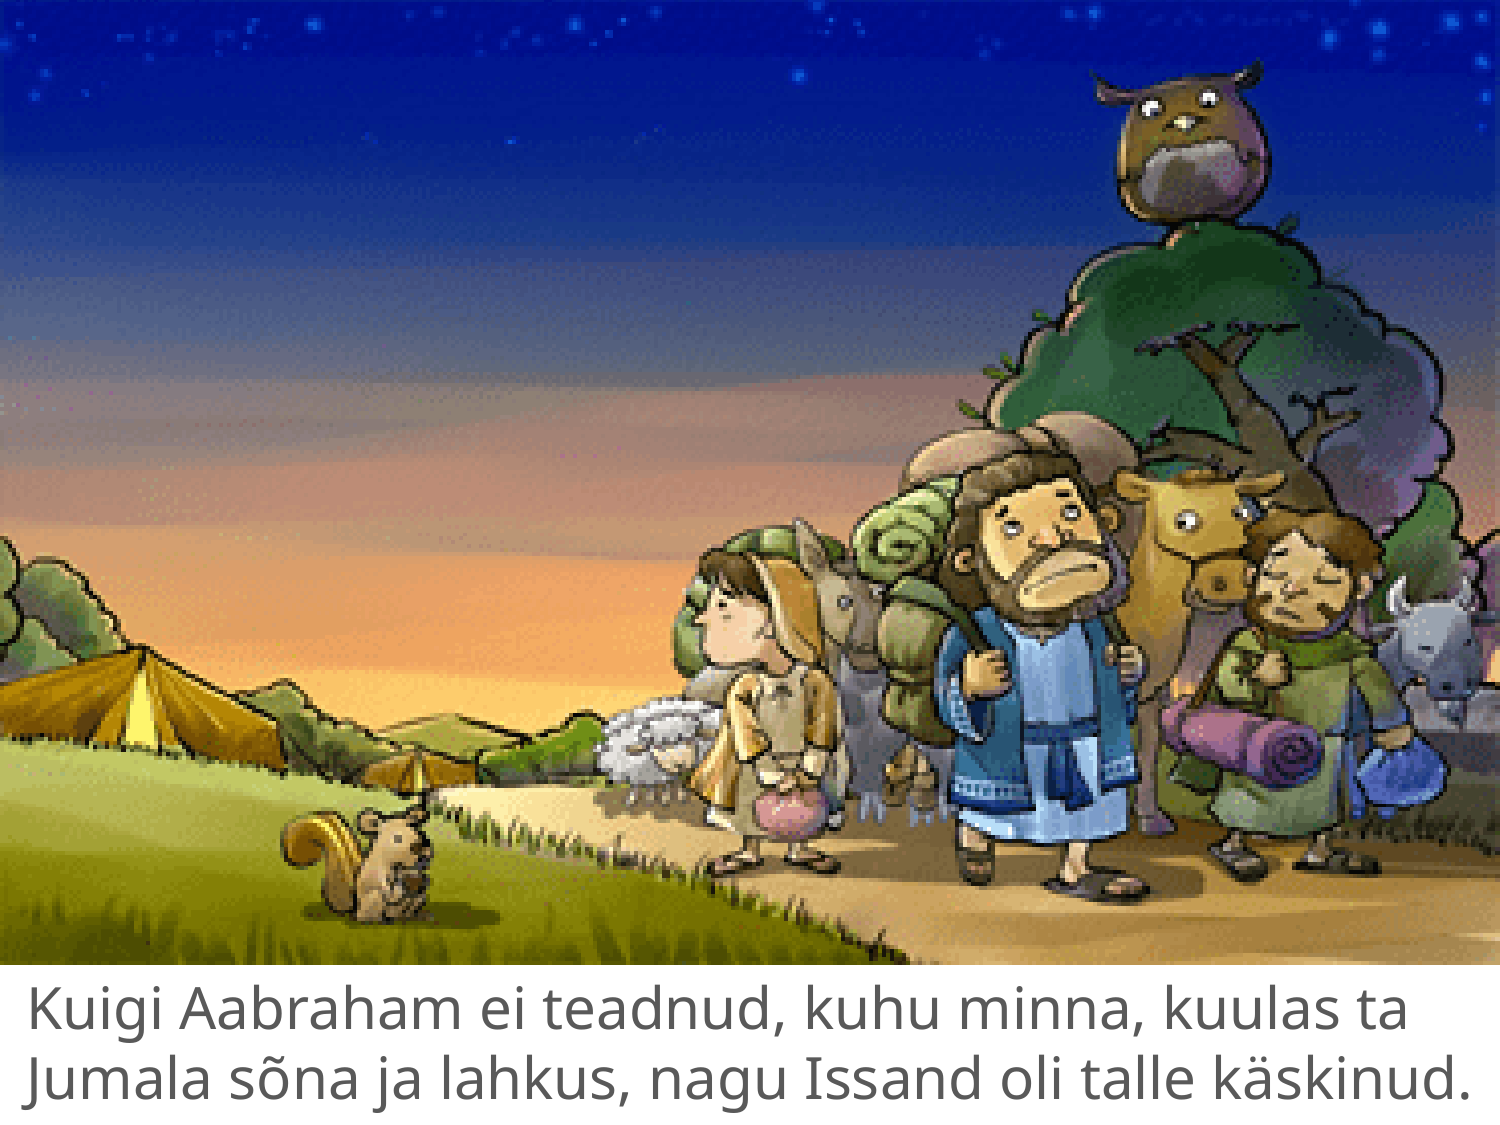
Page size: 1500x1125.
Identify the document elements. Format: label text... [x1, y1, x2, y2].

text_box Kuigi Aabraham ei teadnud, kuhu minna, kuulas ta Jumala sõna ja lahkus, nagu Issand oli talle käskinud. [11, 973, 1498, 1119]
picture [0, 0, 1500, 965]
